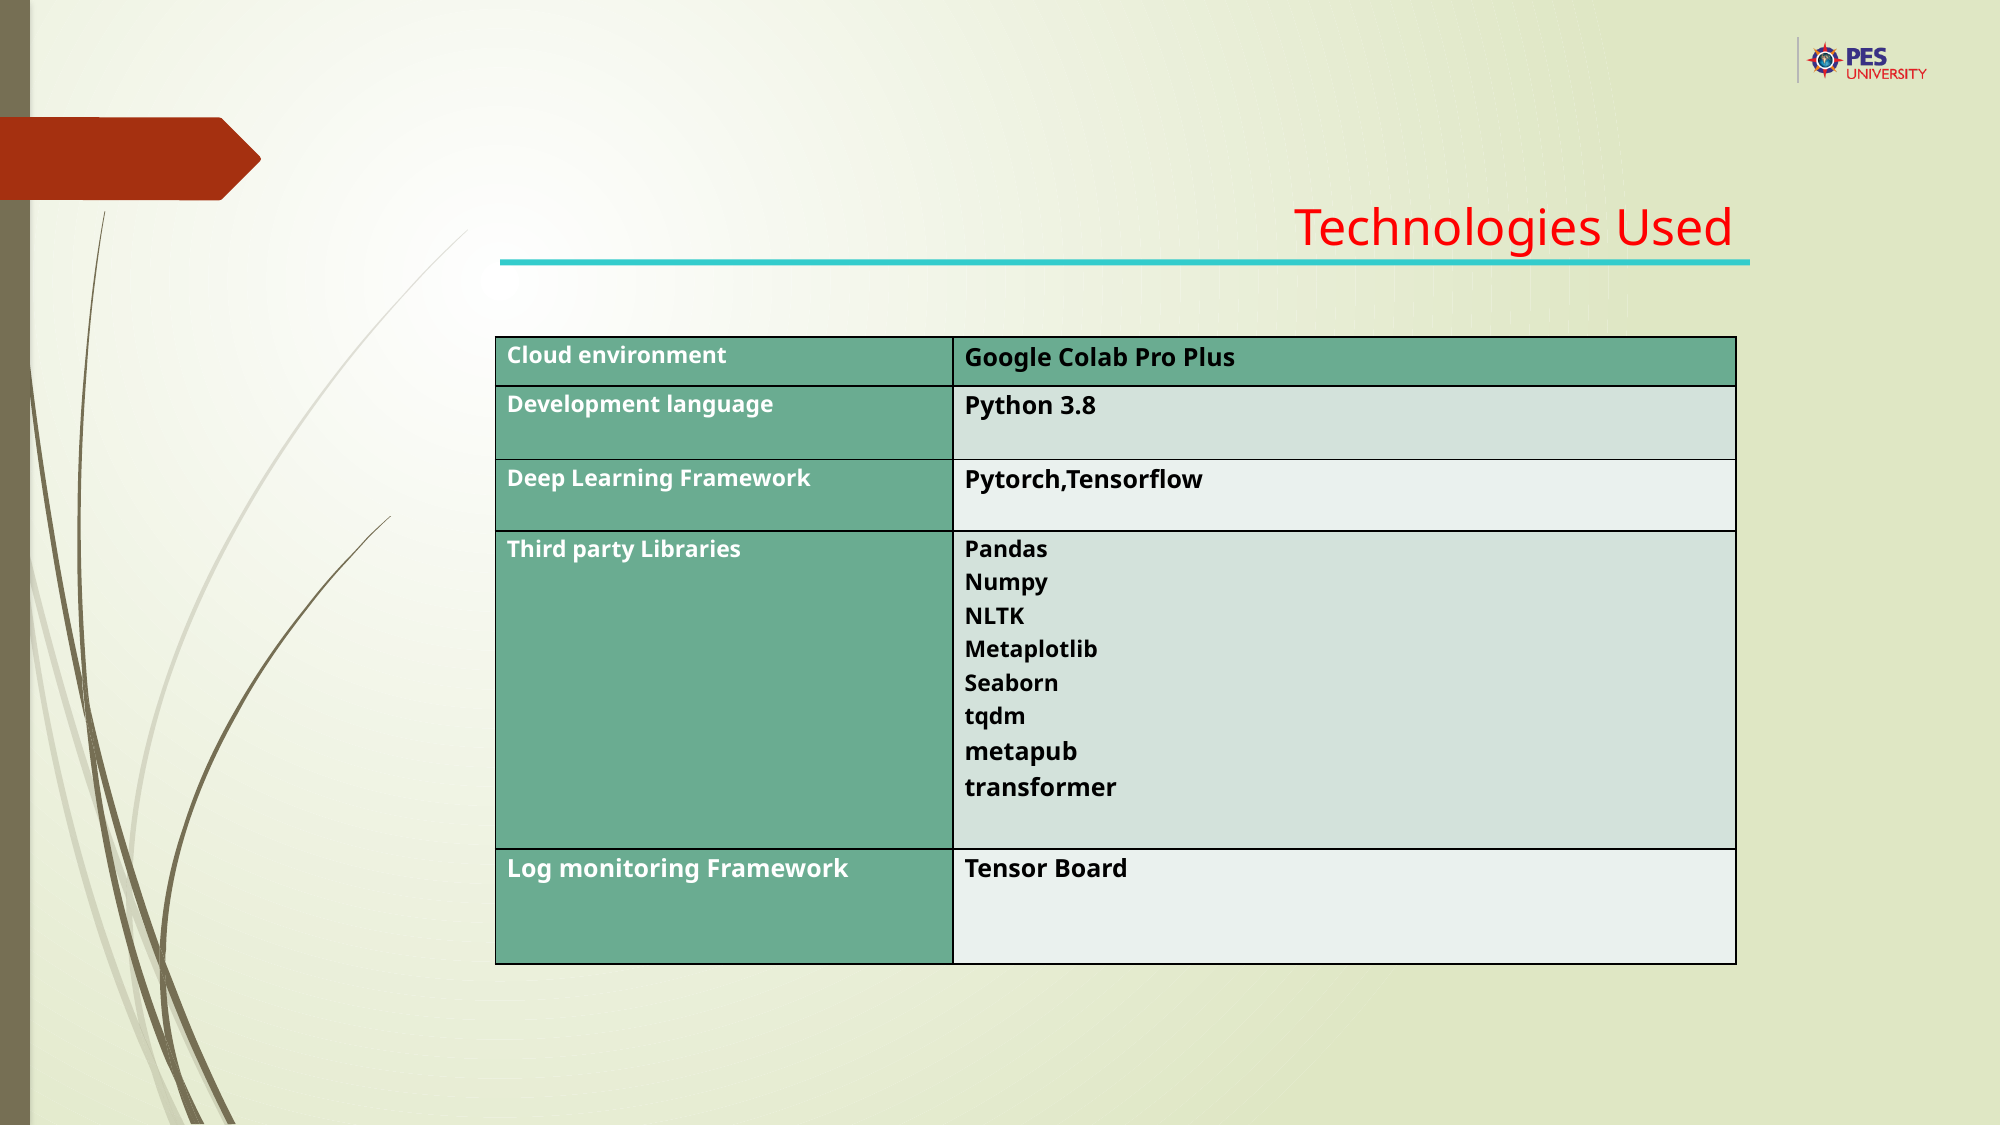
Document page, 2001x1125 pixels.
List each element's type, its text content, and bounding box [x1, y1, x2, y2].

table_cell Tensor Board [954, 850, 1735, 963]
text_box Technologies Used [474, 187, 1750, 264]
table_cell Third party Libraries [496, 532, 952, 848]
table_cell Python 3.8 [954, 387, 1735, 459]
table_cell Log monitoring Framework [496, 850, 952, 963]
table_cell Pandas Numpy NLTK Metaplotlib Seaborn tqdm metapub transformer [954, 532, 1735, 848]
table_cell Development language [496, 387, 952, 459]
table_header Google Colab Pro Plus [954, 338, 1735, 385]
table_cell Deep Learning Framework [496, 460, 952, 530]
table_cell Pytorch,Tensorflow [954, 460, 1735, 530]
table_header Cloud environment [496, 338, 952, 385]
picture [1806, 41, 1927, 79]
